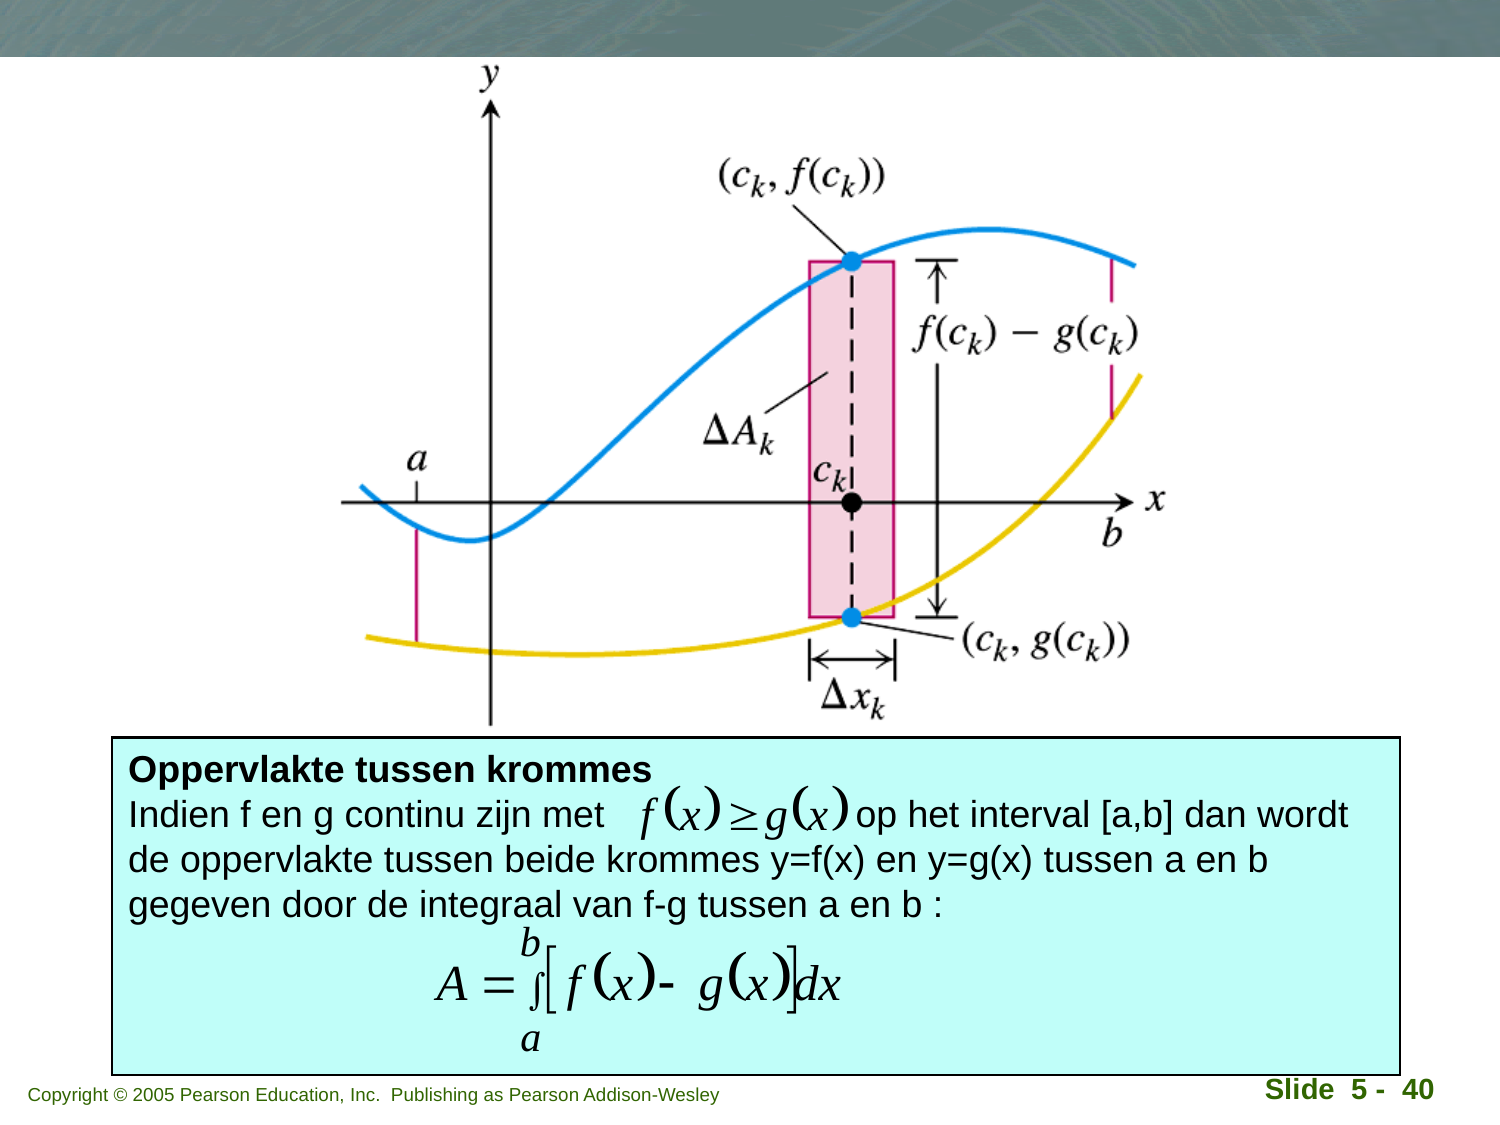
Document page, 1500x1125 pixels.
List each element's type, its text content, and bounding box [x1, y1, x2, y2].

picture [0, 0, 1500, 57]
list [331, 62, 1169, 735]
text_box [112, 737, 1401, 1076]
footer Copyright © 2005 Pearson Education, Inc. Publishing as Pearson Addison-Wesley [12, 1037, 813, 1113]
